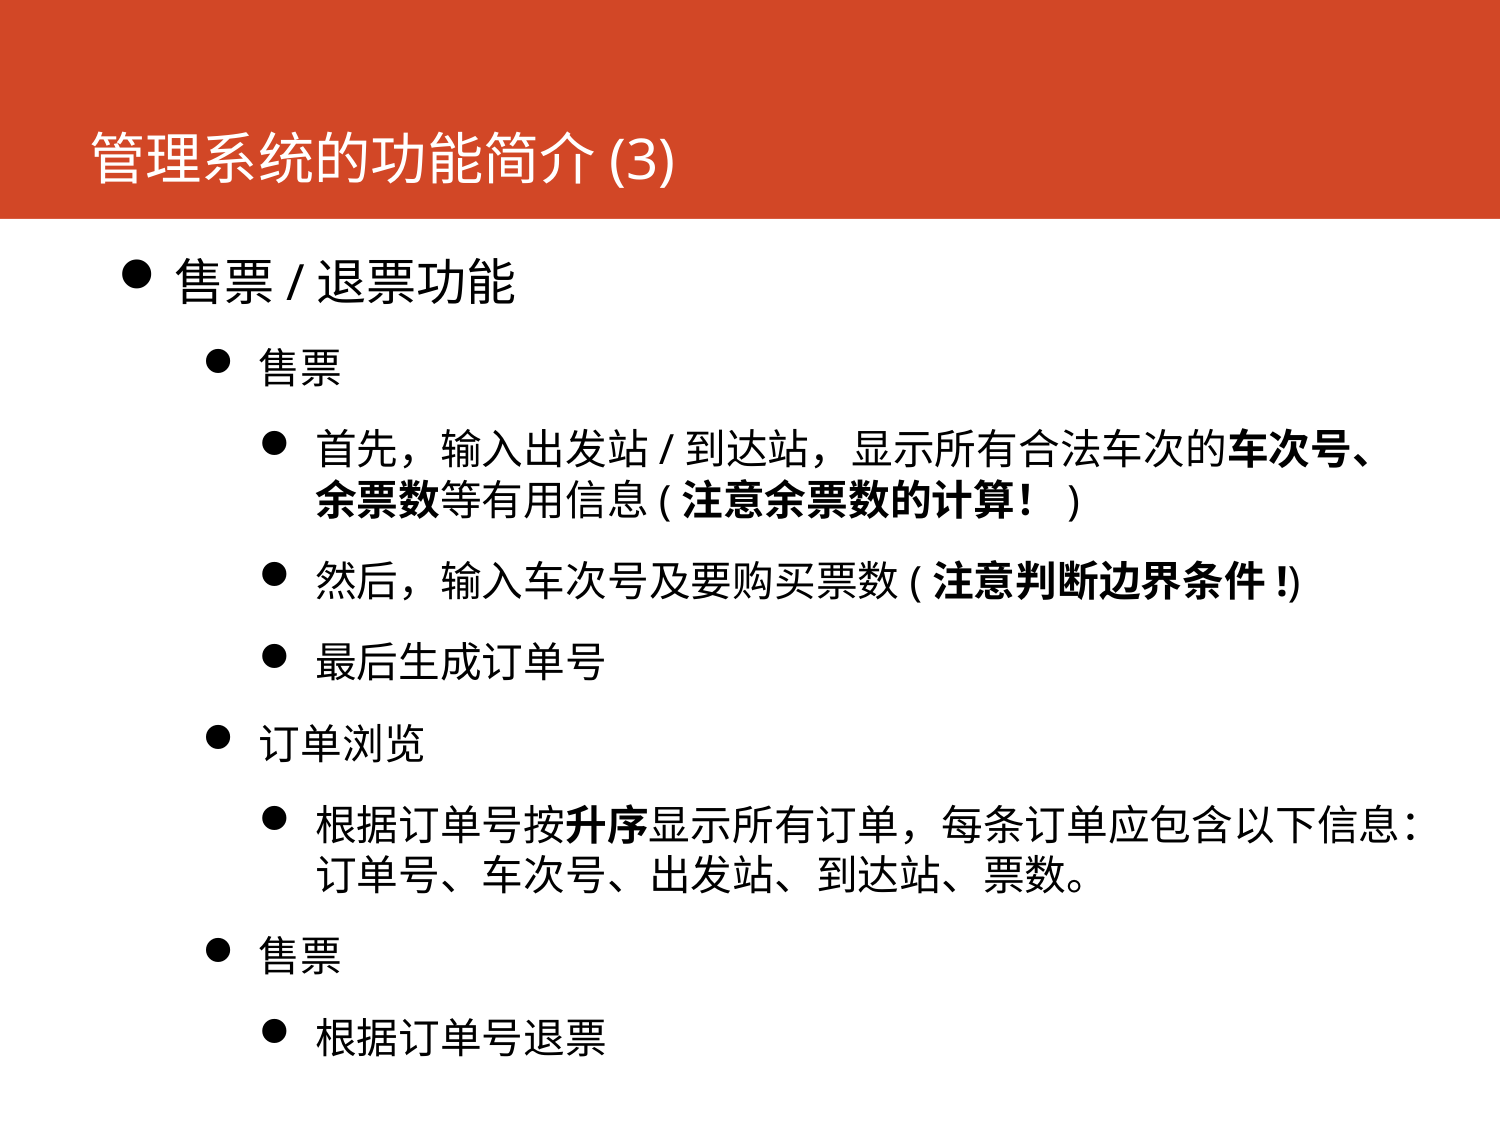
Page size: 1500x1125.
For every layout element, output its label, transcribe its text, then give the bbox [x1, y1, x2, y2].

list 售票/退票功能 售票 首先，输入出发站/到达站，显示所有合法车次的车次号、余票数等有用信息(注意余票数的计算！) 然后，输入车次号及要购买票数(注意判断边界条件!) 最后生成订单号 订单浏览 根据订单号按升序显示所有订单，每条订单应包含以下信息：订单号、车次号、出发站、到达站、票数。 售票 根据订单号退票 [103, 212, 1432, 1087]
title 管理系统的功能简介(3) [74, 0, 1397, 199]
